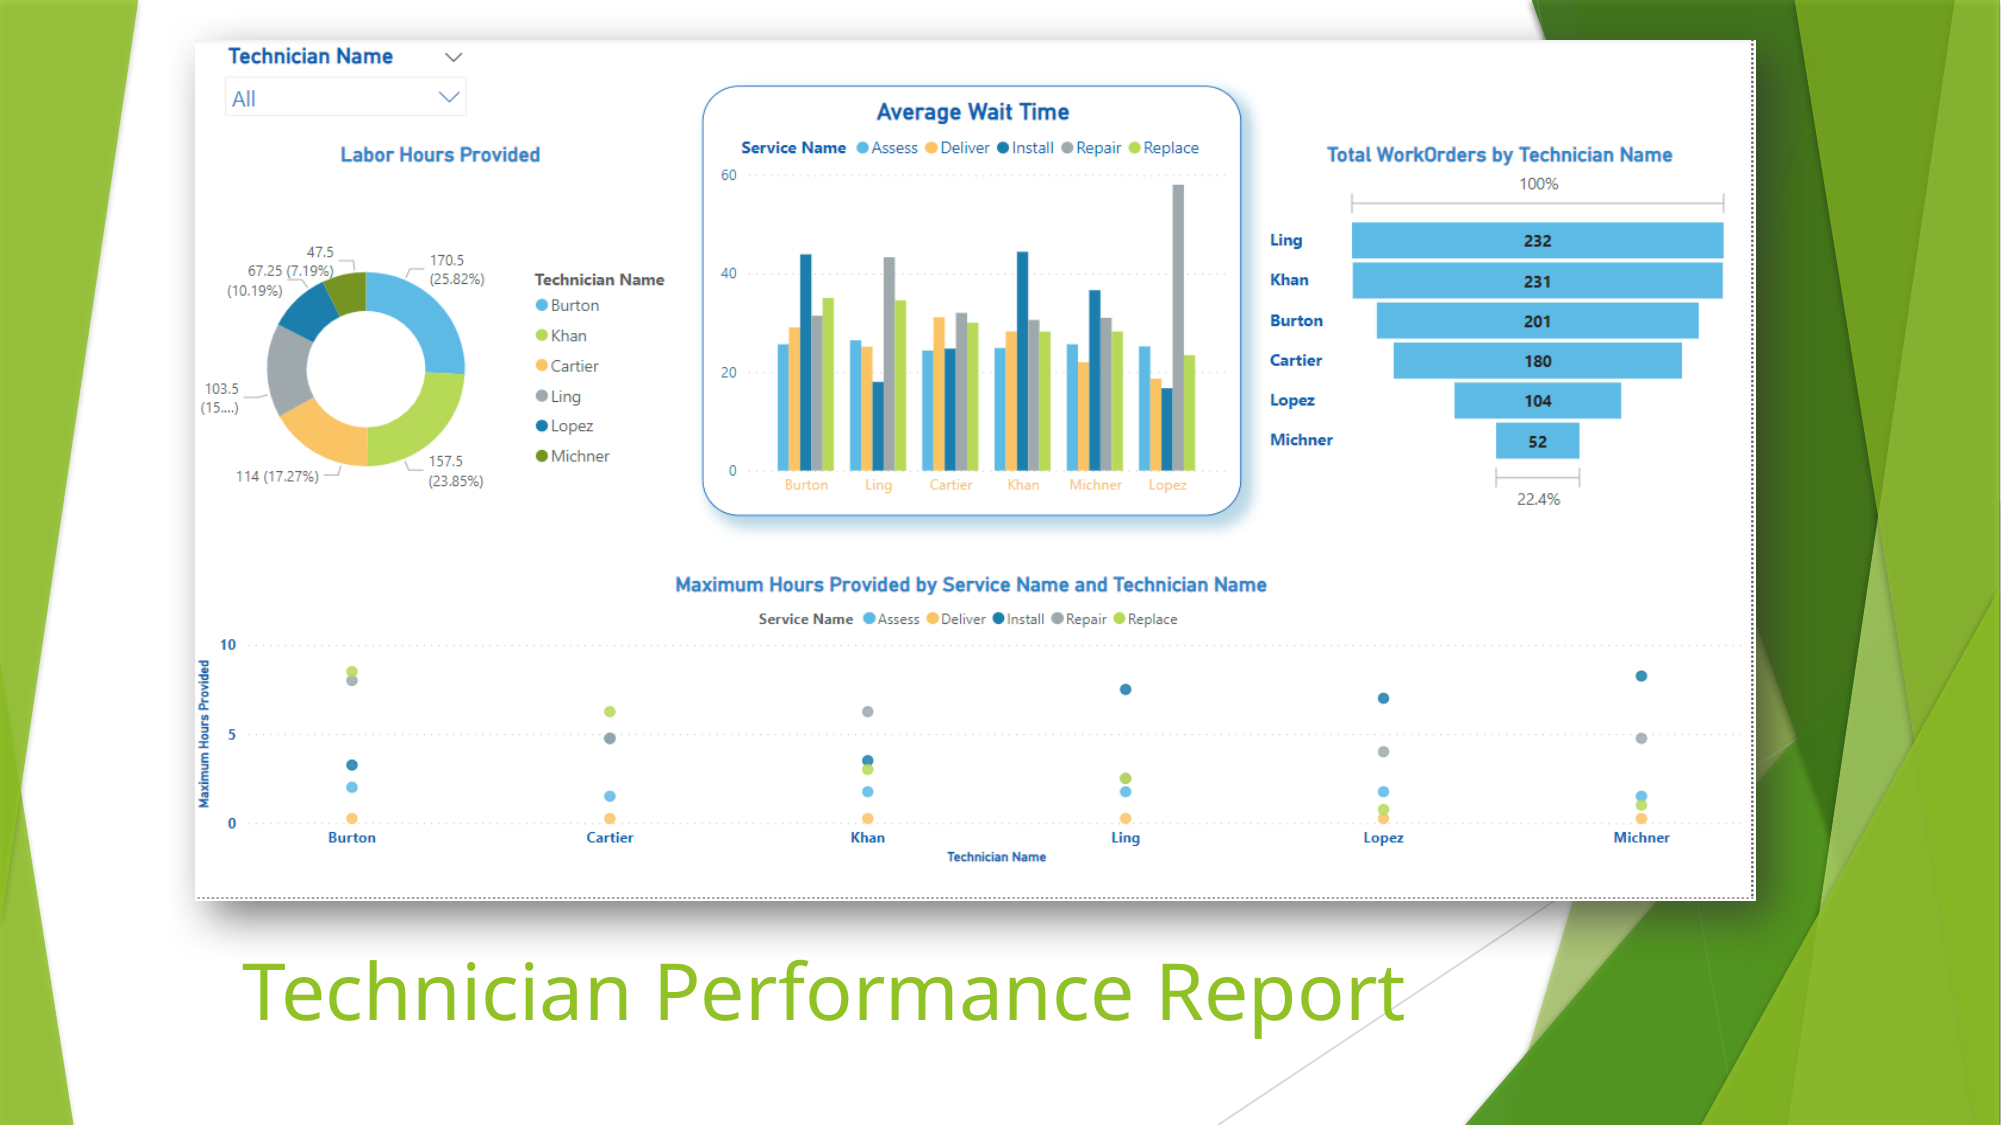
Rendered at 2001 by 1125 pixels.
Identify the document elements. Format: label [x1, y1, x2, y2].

picture [194, 40, 1757, 902]
text_box [0, 0, 2000, 1125]
